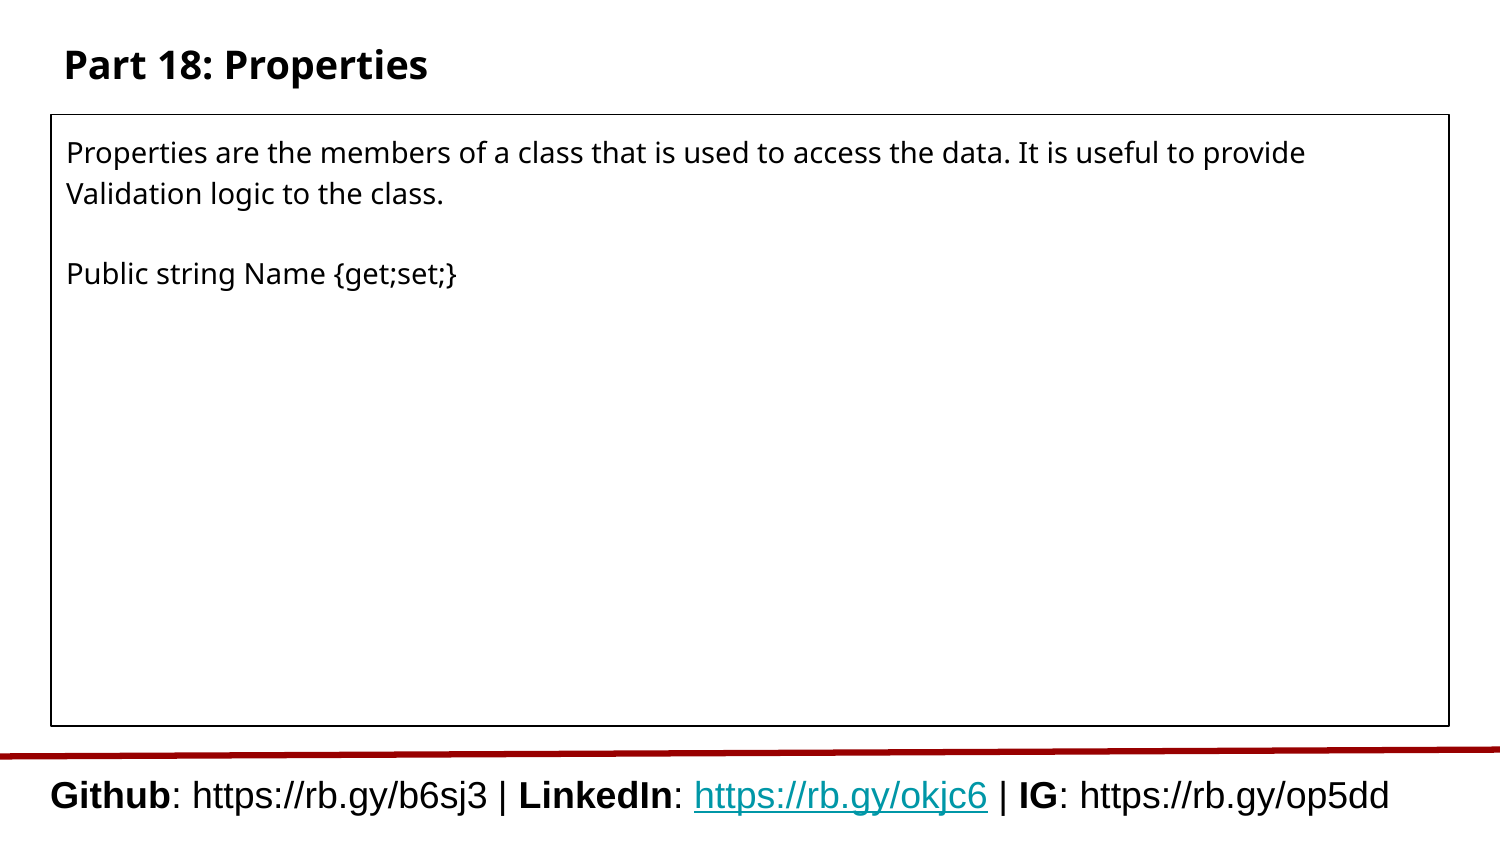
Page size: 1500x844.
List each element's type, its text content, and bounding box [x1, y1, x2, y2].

list Properties are the members of a class that is used to access the data. It is useful to provide Validation logic to the class. Public string Name {get;set;} [51, 114, 1449, 726]
title Part 18: Properties [48, 17, 1447, 94]
text_box Github: https://rb.gy/b6sj3 | LinkedIn: https://rb.gy/okjc6 | IG: https://rb.gy/op5dd [35, 765, 1460, 832]
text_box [0, 749, 1500, 757]
